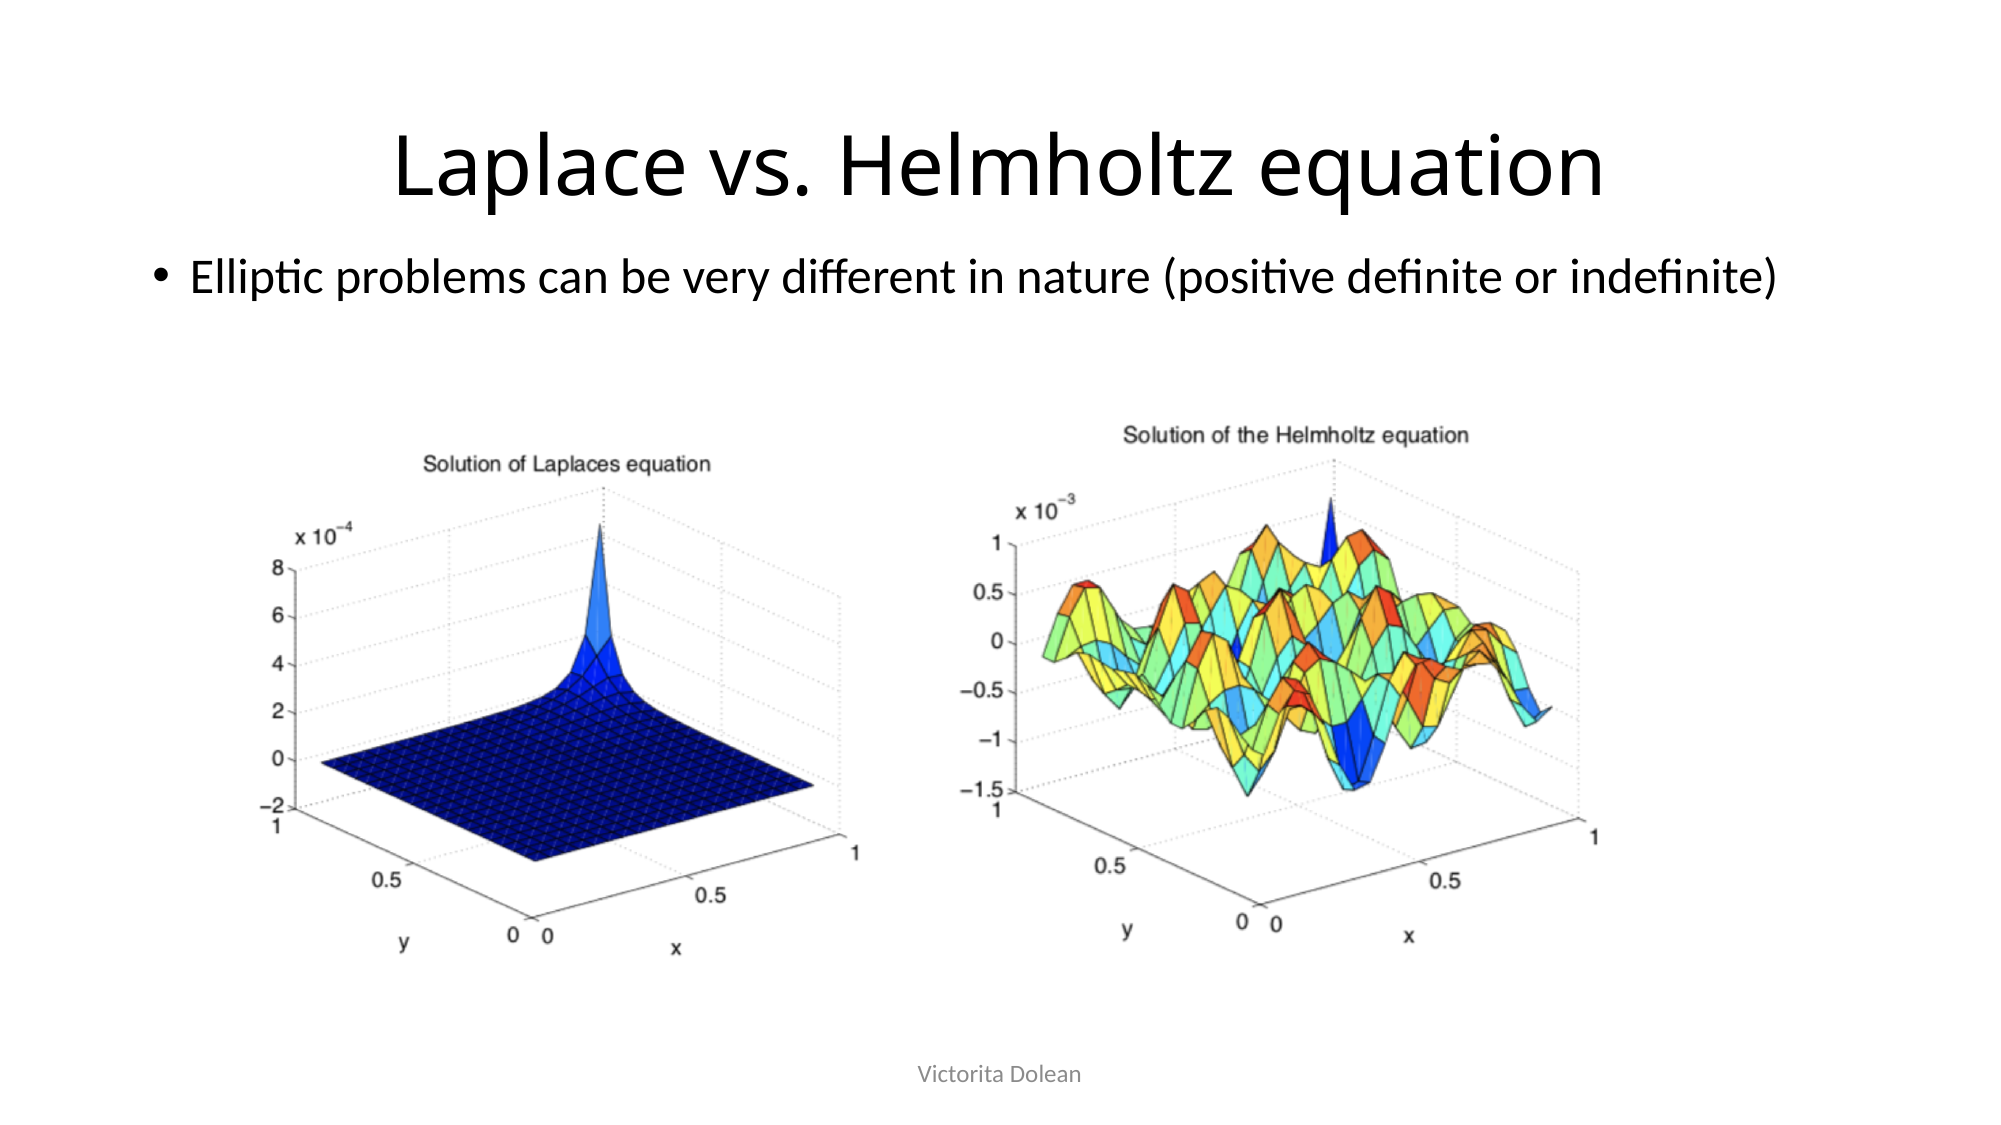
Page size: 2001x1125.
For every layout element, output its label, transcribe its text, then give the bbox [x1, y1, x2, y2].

picture [218, 397, 1659, 973]
list Elliptic problems can be very different in nature (positive definite or indefinite) [137, 243, 1863, 1014]
title Laplace vs. Helmholtz equation [137, 59, 1863, 243]
footer Victorita Dolean [662, 1042, 1338, 1103]
